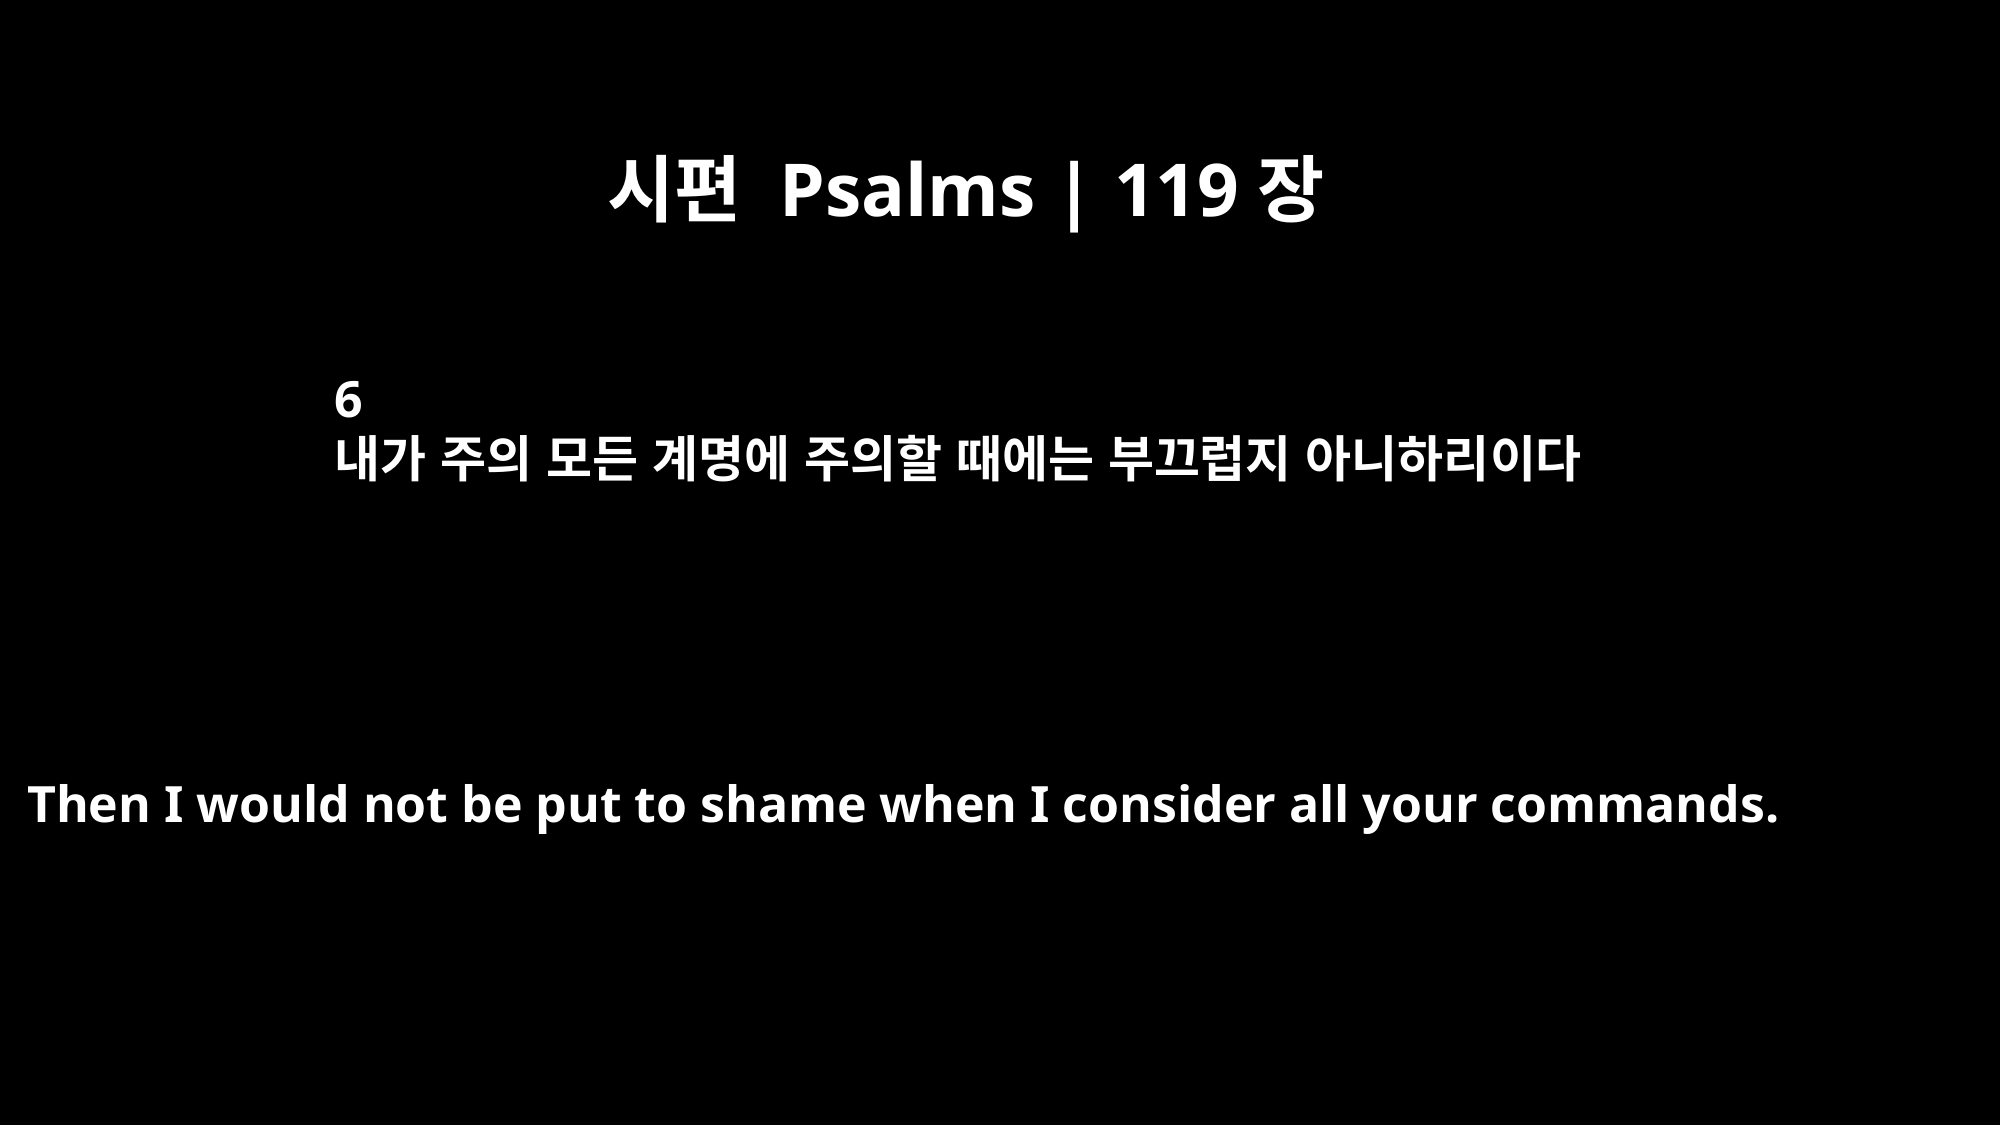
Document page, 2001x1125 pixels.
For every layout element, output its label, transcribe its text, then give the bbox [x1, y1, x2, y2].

text_box Then I would not be put to shame when I consider all your commands. [12, 764, 1795, 840]
text_box 6 내가 주의 모든 계명에 주의할 때에는 부끄럽지 아니하리이다 [319, 359, 1598, 495]
text_box 시편 Psalms | 119장 [592, 136, 1340, 239]
